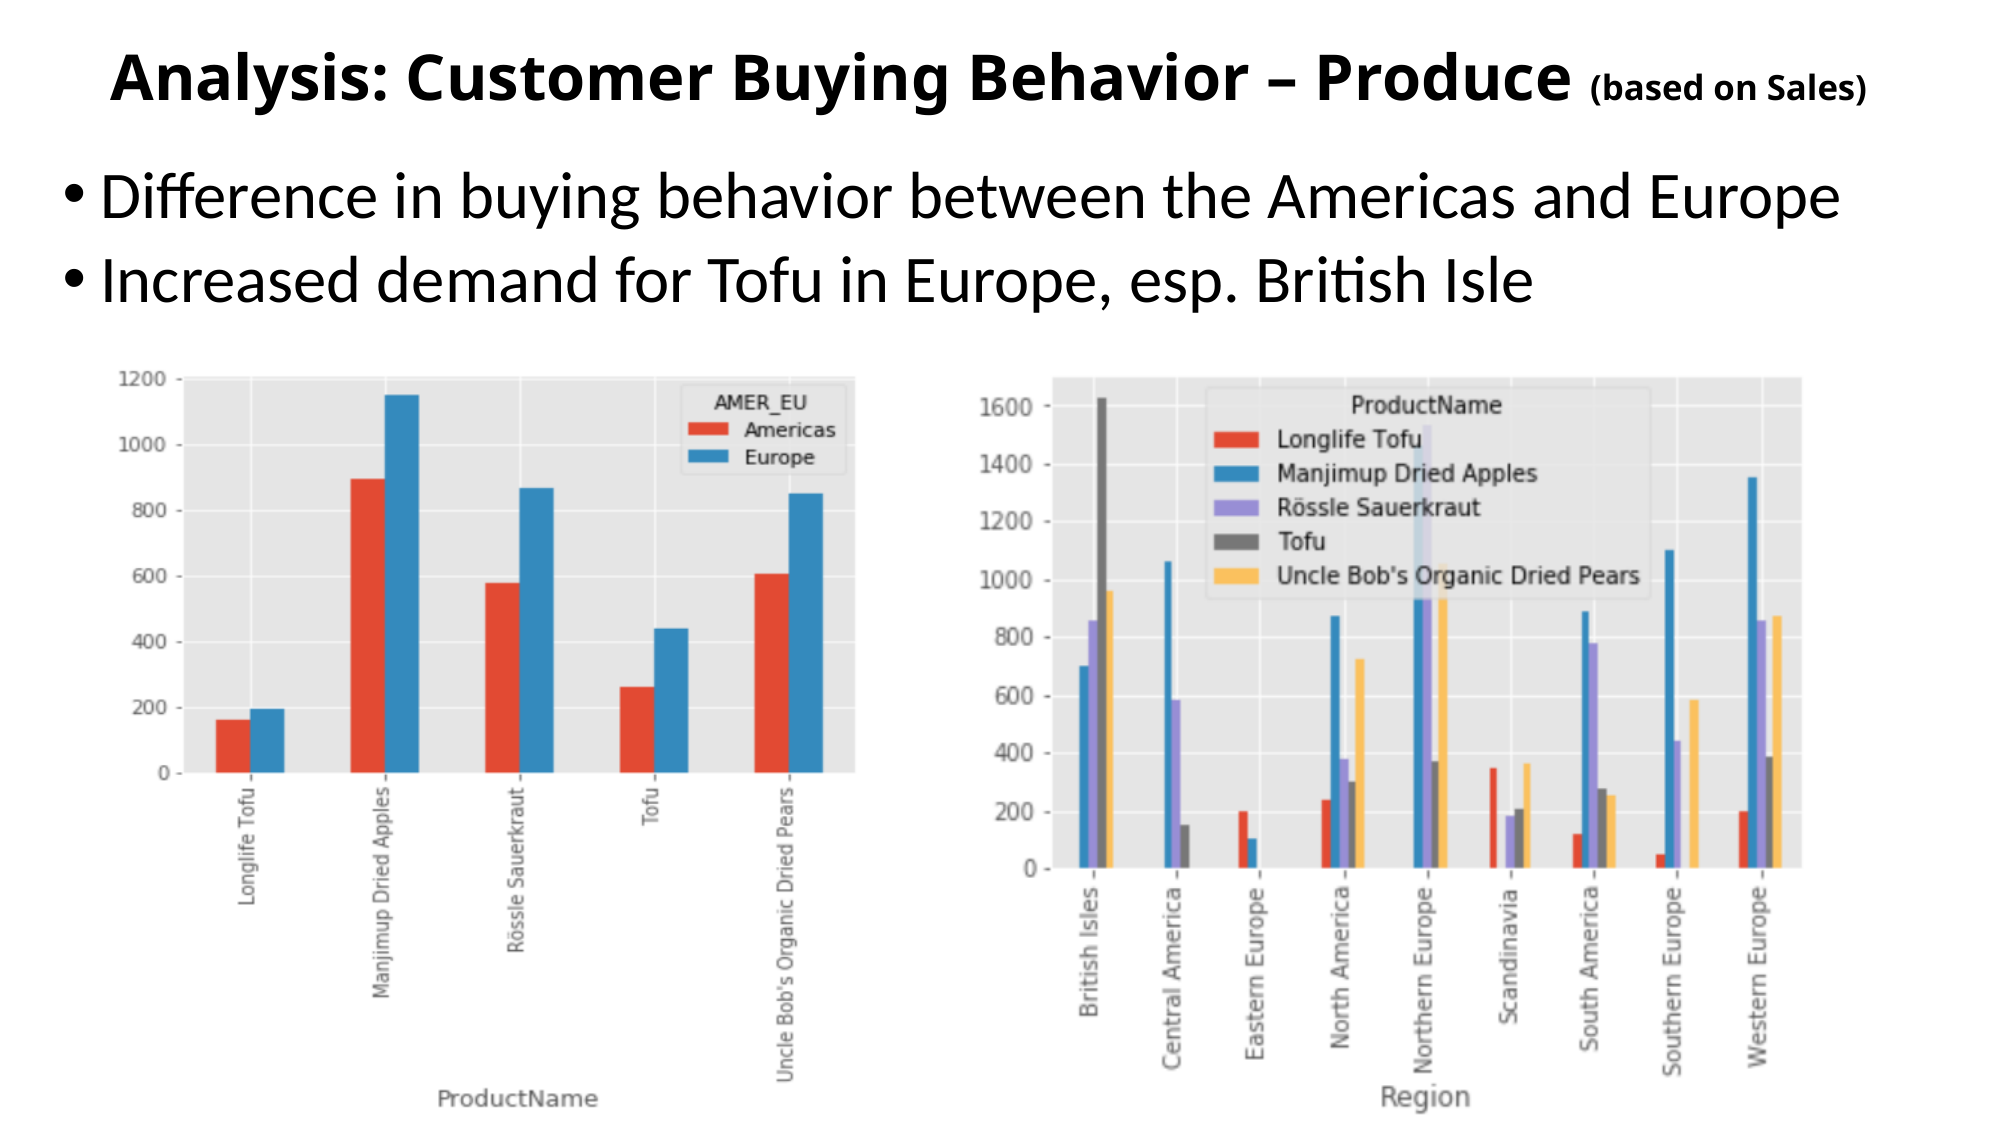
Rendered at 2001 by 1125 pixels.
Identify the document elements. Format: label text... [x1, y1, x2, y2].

picture [969, 364, 1829, 1125]
text_box Difference in buying behavior between the Americas and Europe Increased demand for Tofu in Europe, esp. British Isle [28, 68, 1925, 494]
title Analysis: Customer Buying Behavior – Produce (based on Sales) [95, 33, 1971, 128]
picture [113, 364, 870, 1125]
